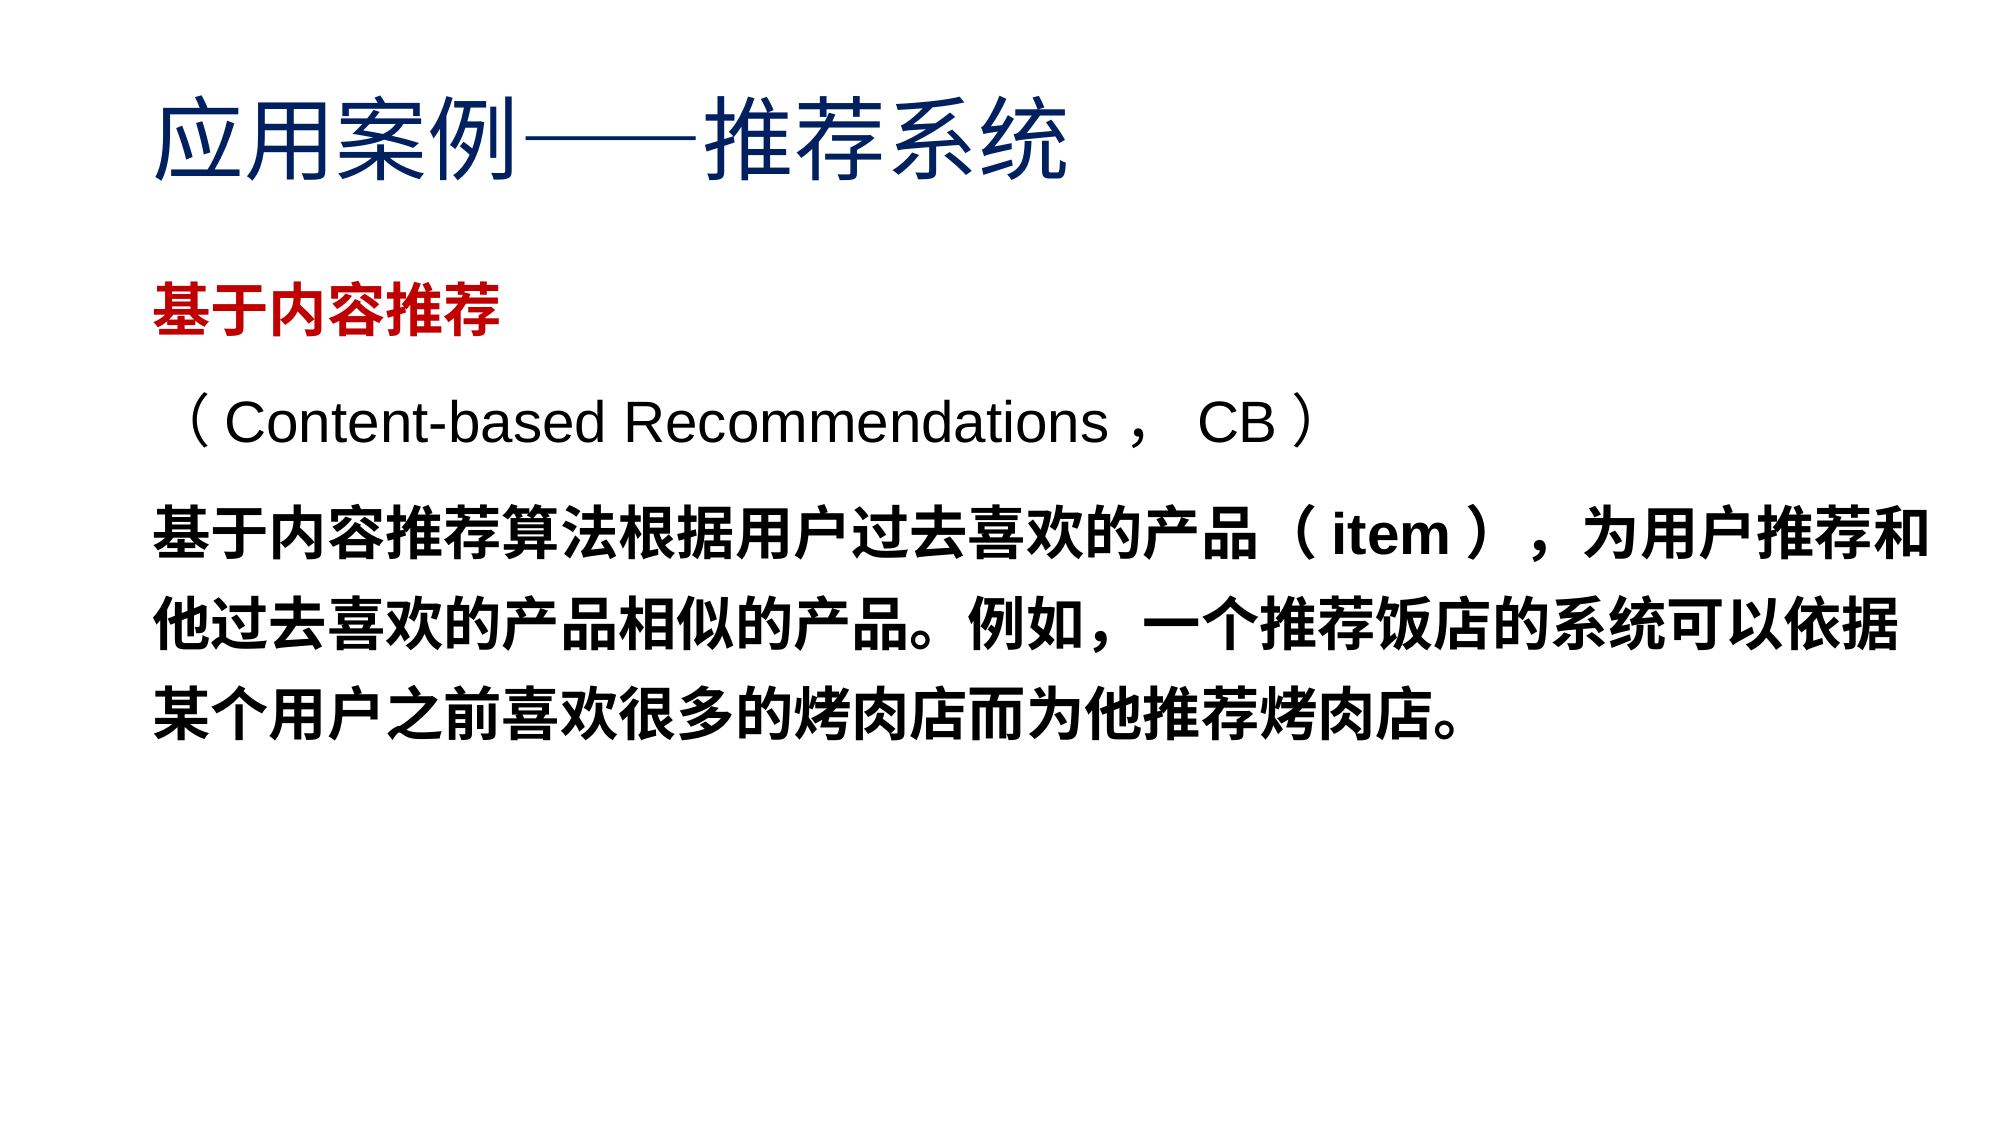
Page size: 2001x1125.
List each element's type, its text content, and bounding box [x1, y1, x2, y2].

title 应用案例——推荐系统 [137, 59, 1863, 228]
list 基于内容推荐 （Content-based Recommendations，CB） 基于内容推荐算法根据用户过去喜欢的产品（item），为用户推荐和他过去喜欢的产品相似的产品。例如，一个推荐饭店的系统可以依据某个用户之前喜欢很多的烤肉店而为他推荐烤肉店。 [137, 244, 1969, 1085]
